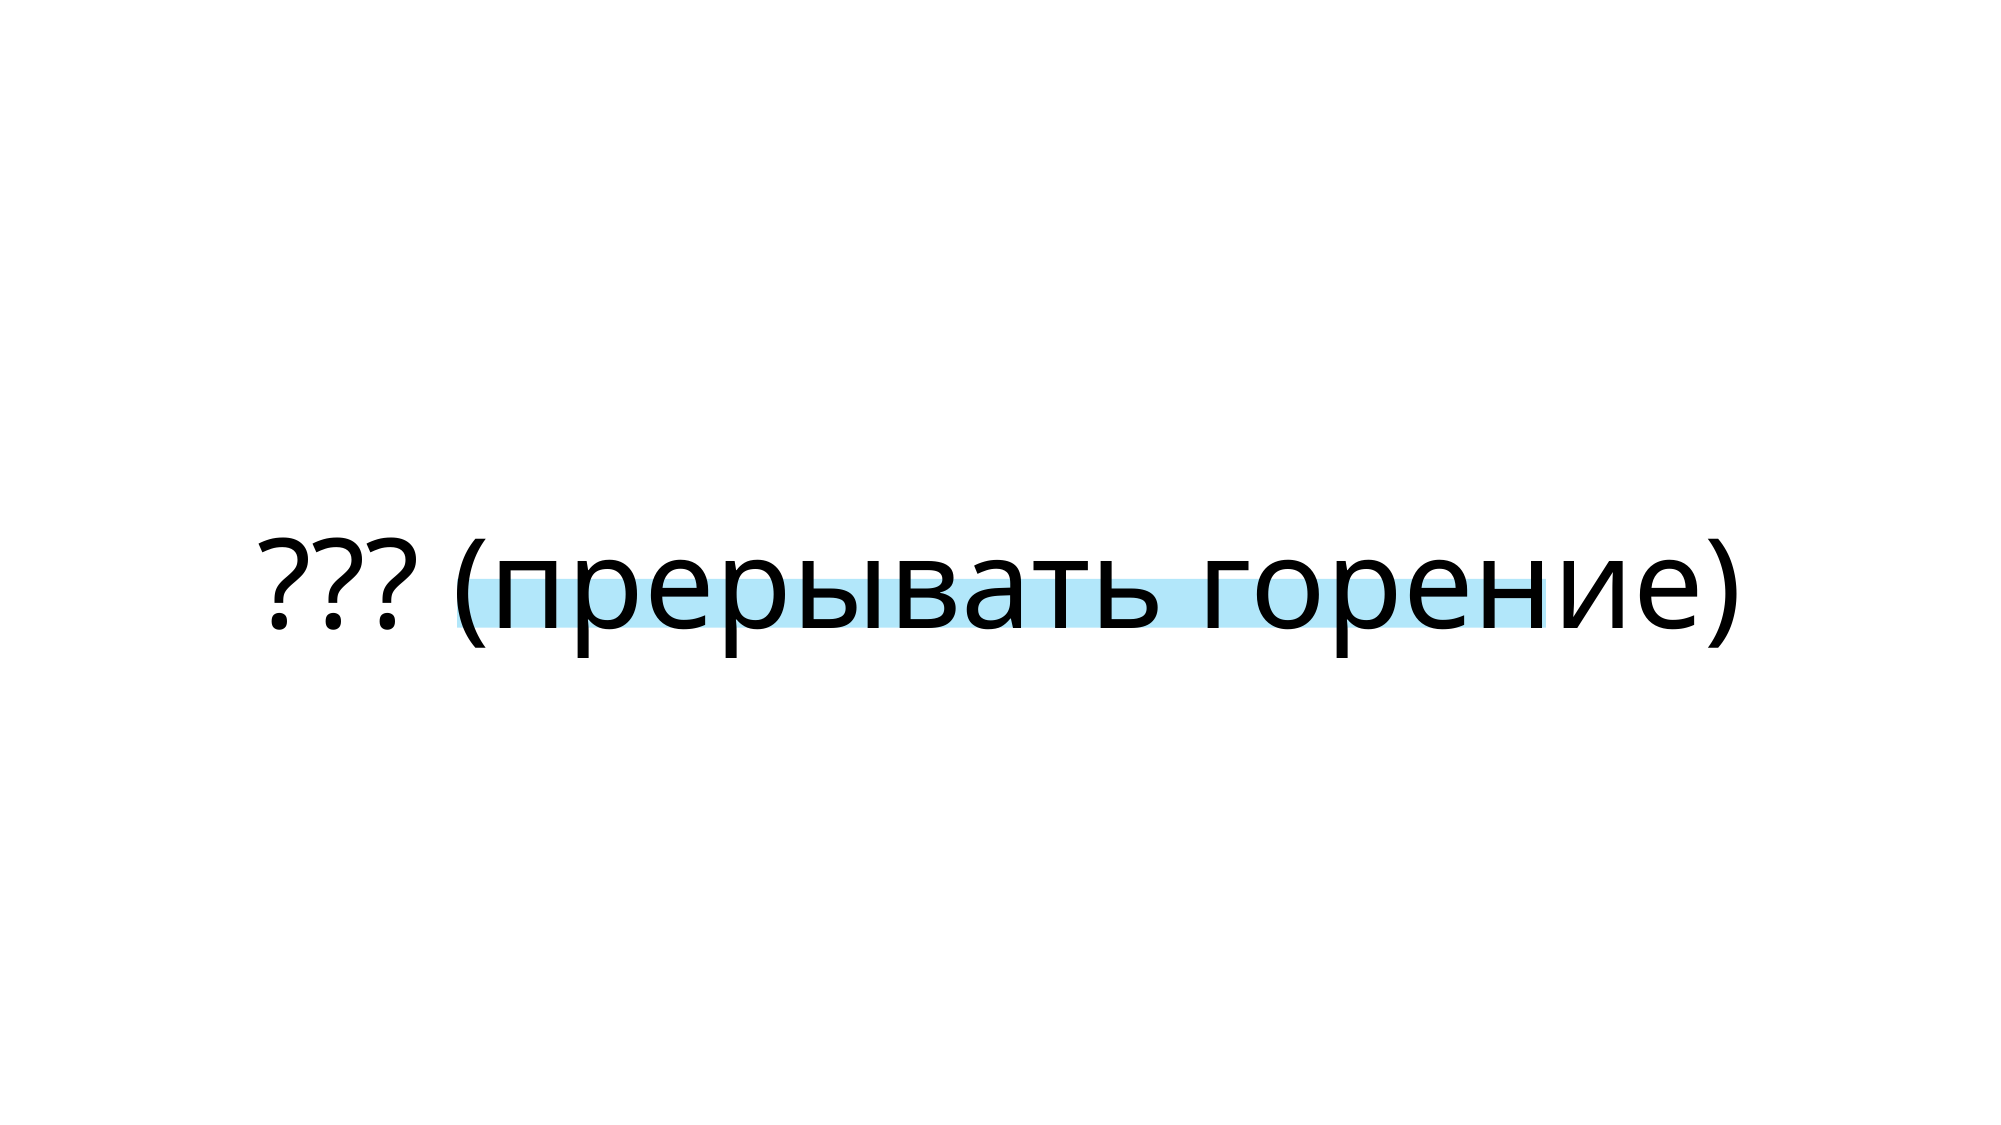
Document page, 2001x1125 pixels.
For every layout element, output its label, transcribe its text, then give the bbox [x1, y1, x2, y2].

title ??? (прерывать горение) [0, 440, 2000, 664]
